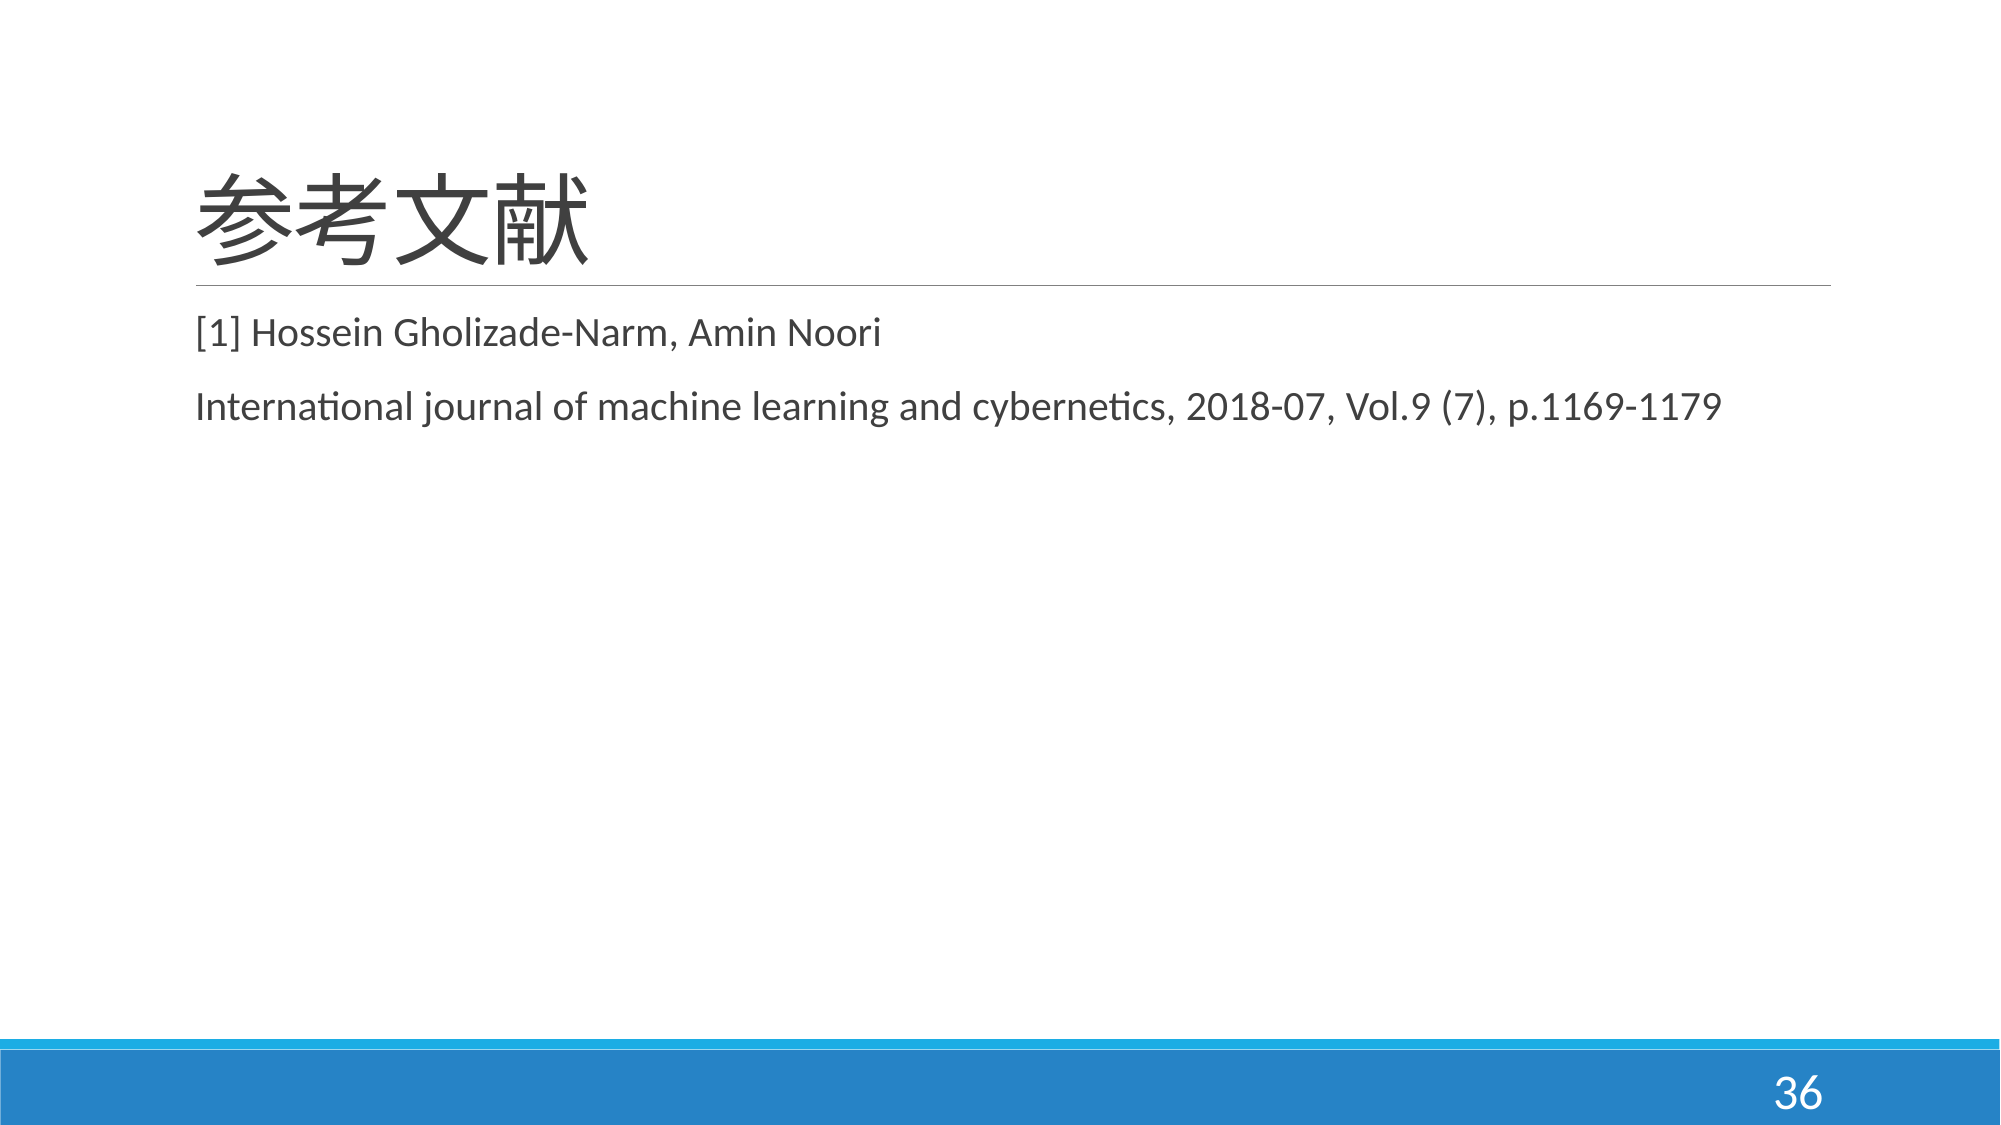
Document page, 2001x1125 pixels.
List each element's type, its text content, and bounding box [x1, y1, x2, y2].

title 参考文献 [180, 47, 1830, 285]
slide_number 36 [1624, 1059, 1840, 1120]
list [1] Hossein Gholizade-Narm, Amin Noori International journal of machine learning and cybernetics, 2018-07, Vol.9 (7), p.1169-1179 [180, 302, 1830, 963]
